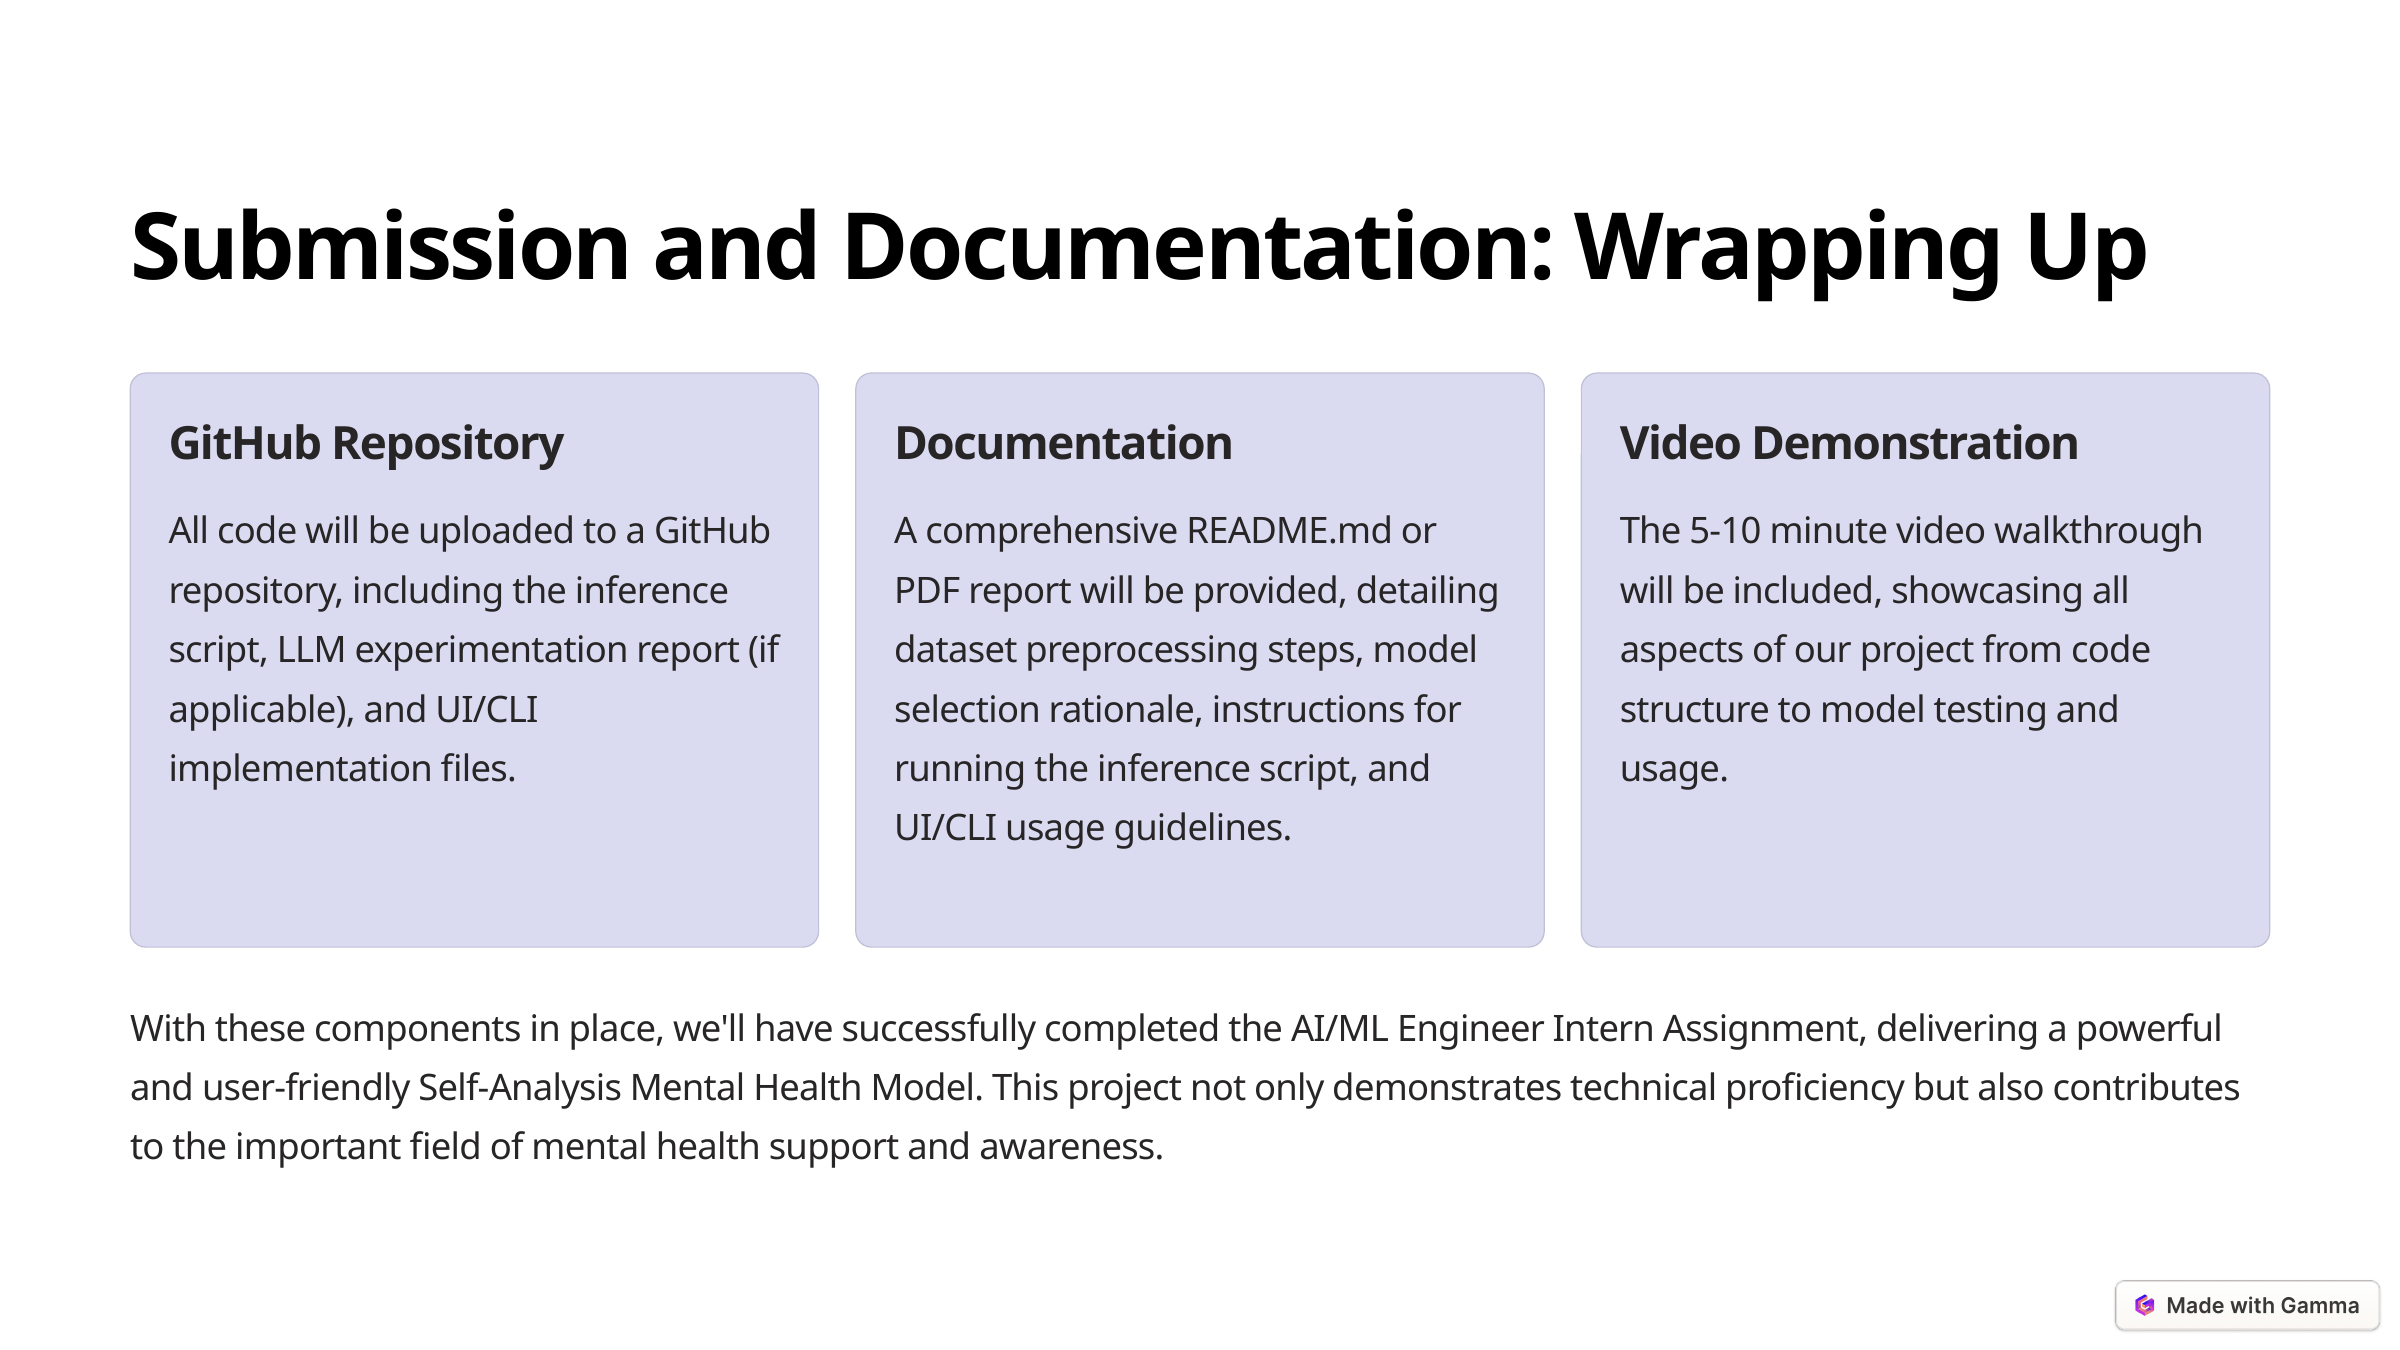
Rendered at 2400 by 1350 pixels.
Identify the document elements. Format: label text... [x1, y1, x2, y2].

text_box All code will be uploaded to a GitHub repository, including the inference script, LLM experimentation report (if applicable), and UI/CLI implementation files. [168, 491, 781, 850]
text_box Documentation [894, 411, 1360, 470]
picture [2106, 1271, 2389, 1339]
text_box Video Demonstration [1619, 411, 2085, 470]
text_box With these components in place, we'll have successfully completed the AI/ML Engineer Intern Assignment, delivering a powerful and user-friendly Self-Analysis Mental Health Model. This project not only demonstrates technical proficiency but also contributes to the important field of mental health support and awareness. [130, 988, 2270, 1168]
text_box A comprehensive README.md or PDF report will be provided, detailing dataset preprocessing steps, model selection rationale, instructions for running the inference script, and UI/CLI usage guidelines. [894, 491, 1506, 909]
text_box [855, 372, 1545, 948]
text_box Submission and Documentation: Wrapping Up [130, 182, 2105, 299]
text_box GitHub Repository [168, 411, 634, 470]
text_box [1581, 372, 2270, 948]
text_box [130, 372, 819, 948]
text_box The 5-10 minute video walkthrough will be included, showcasing all aspects of our project from code structure to model testing and usage. [1619, 491, 2232, 790]
